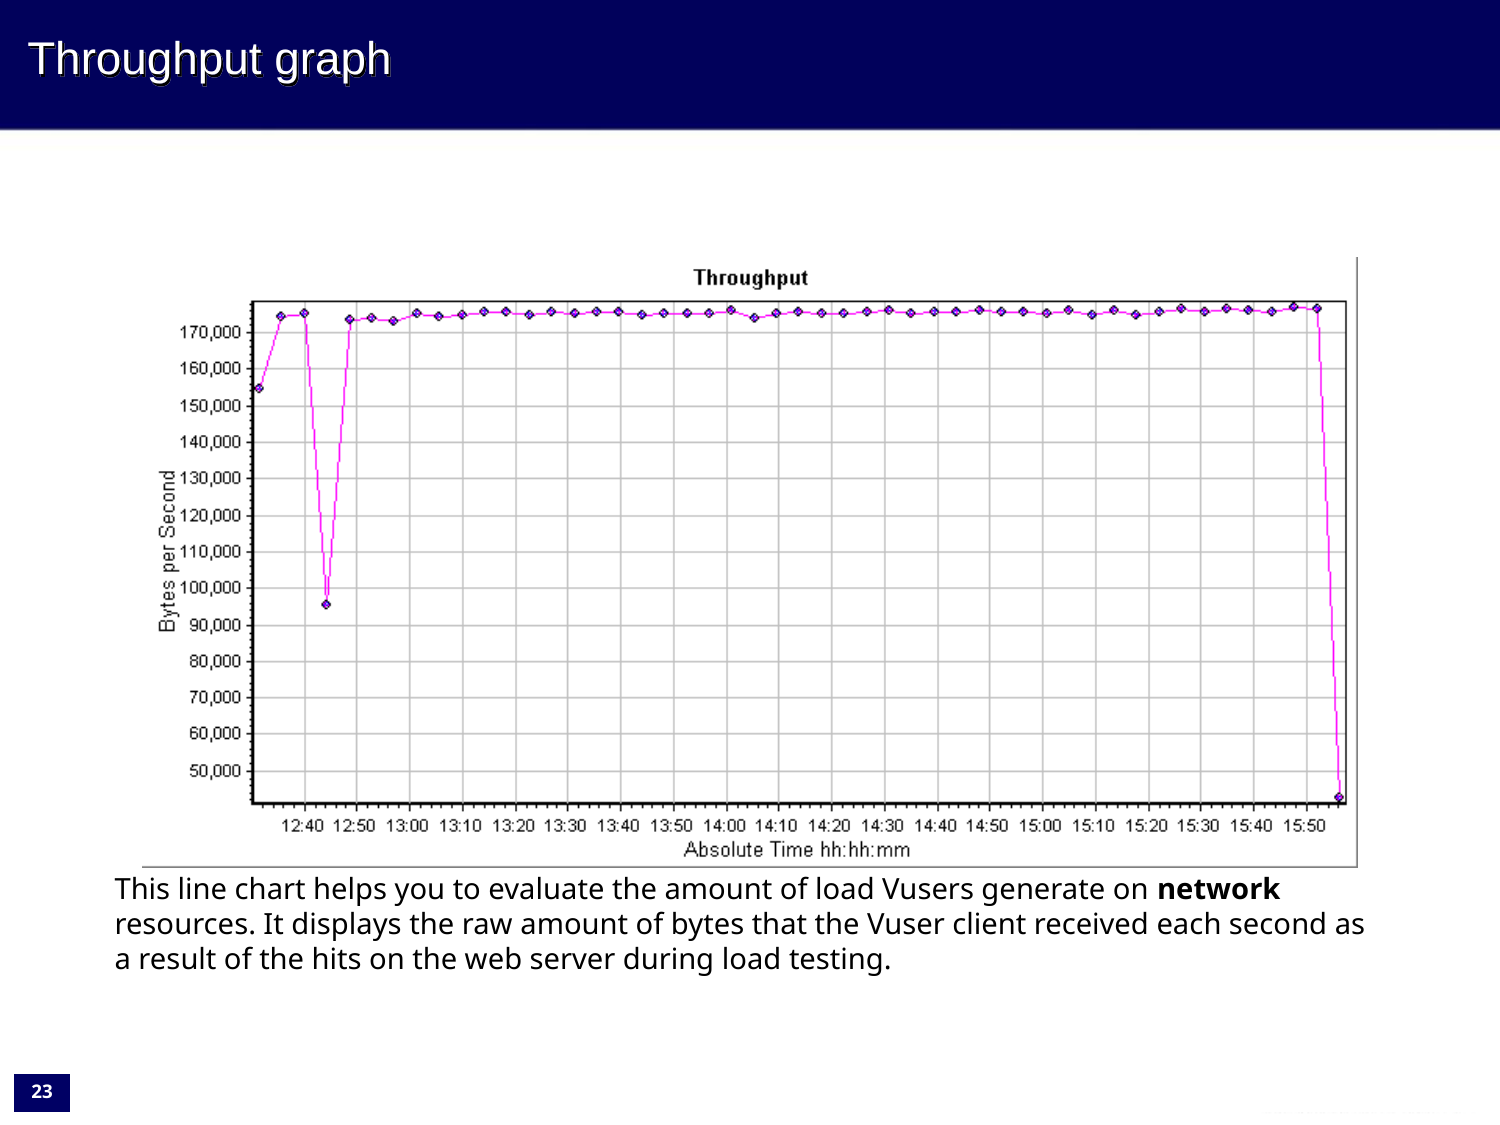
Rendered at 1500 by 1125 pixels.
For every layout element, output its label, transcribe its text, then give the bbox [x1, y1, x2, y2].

text_box Throughput graph [12, 12, 1363, 100]
picture [0, 0, 1500, 1125]
text_box This line chart helps you to evaluate the amount of load Vusers generate on network resources. It displays the raw amount of bytes that the Vuser client received each second as a result of the hits on the web server during load testing. [99, 862, 1388, 983]
